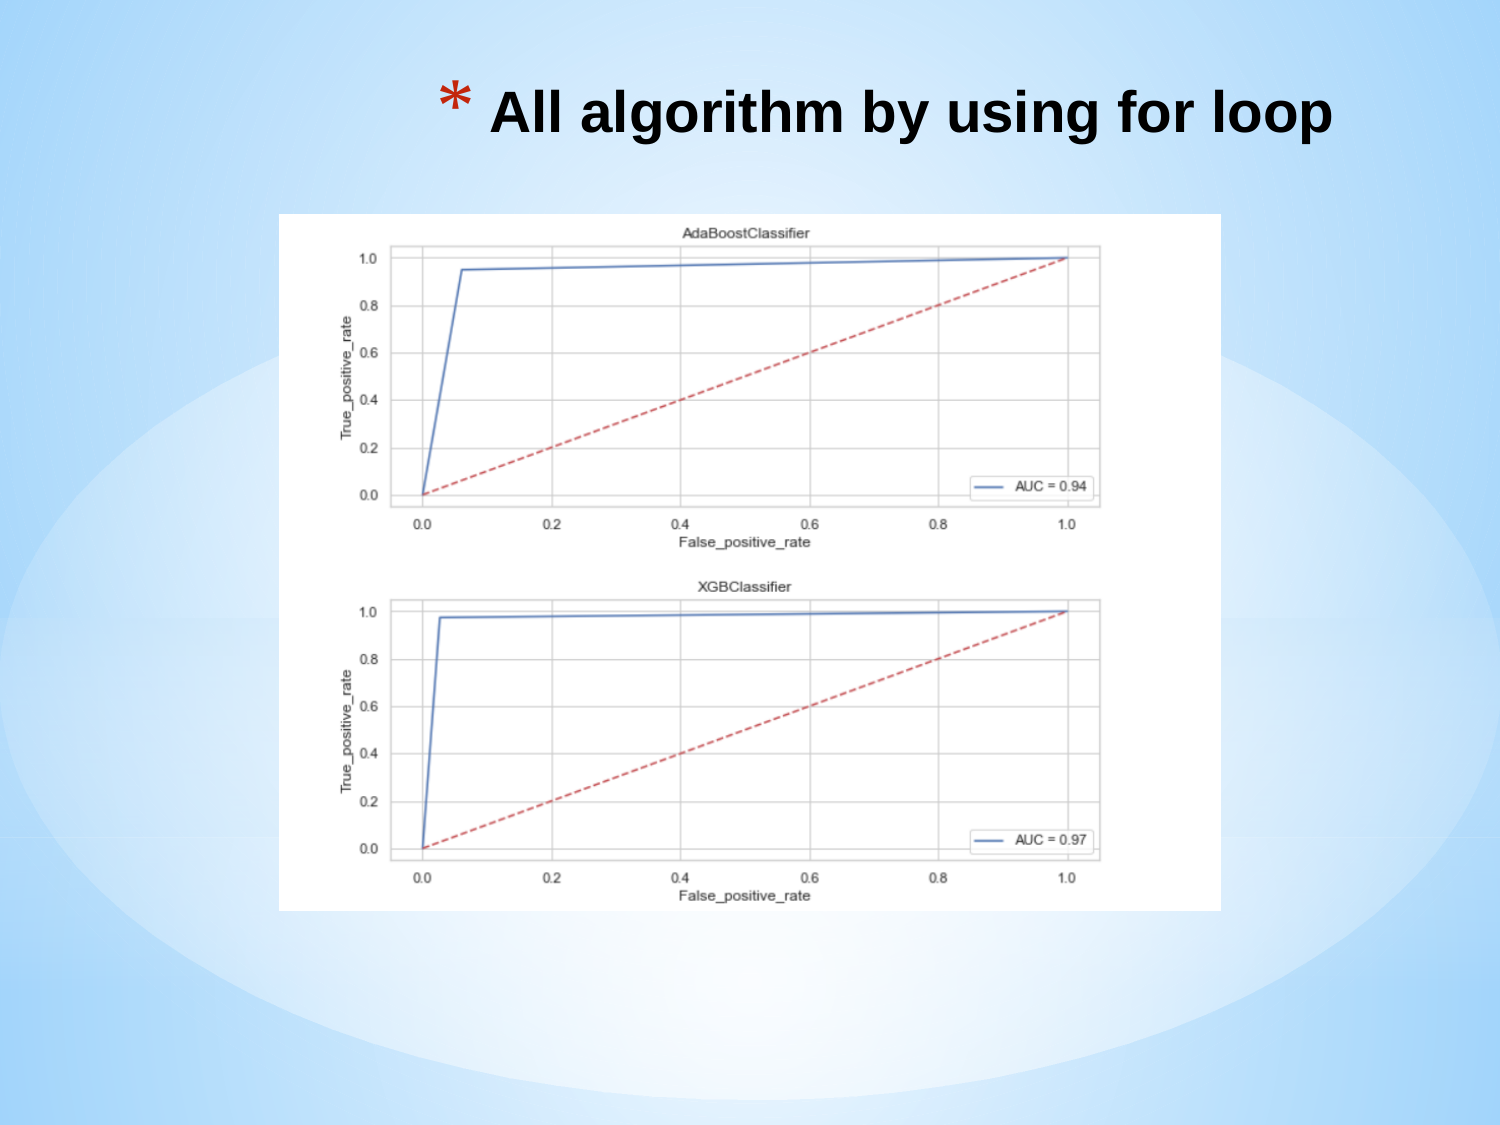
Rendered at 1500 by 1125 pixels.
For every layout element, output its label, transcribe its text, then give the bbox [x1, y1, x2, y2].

picture [279, 214, 1221, 911]
title All algorithm by using for loop [197, 66, 1350, 102]
